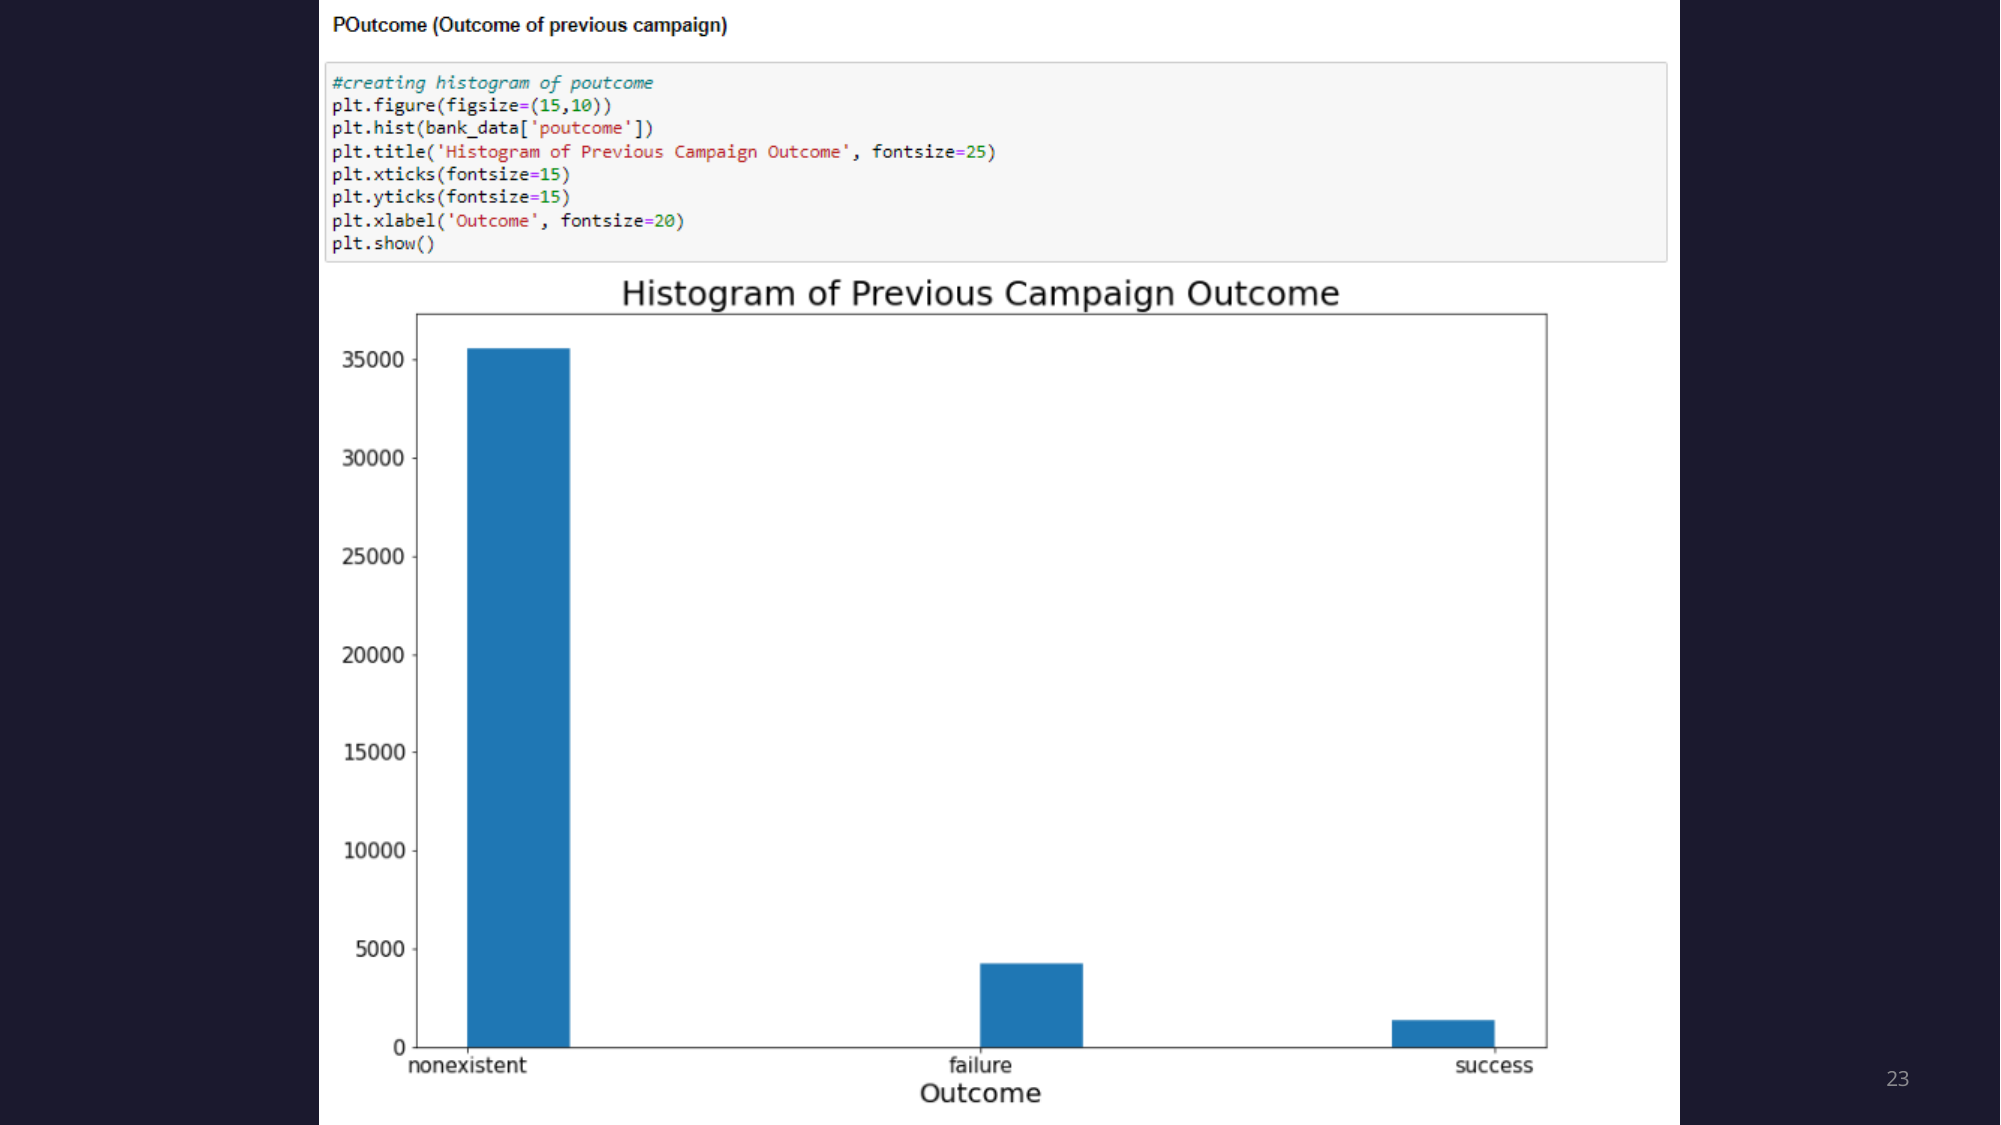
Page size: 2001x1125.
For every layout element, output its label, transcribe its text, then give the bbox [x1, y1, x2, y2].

slide_number 23 [1680, 1067, 1910, 1093]
picture [319, 0, 1680, 1125]
